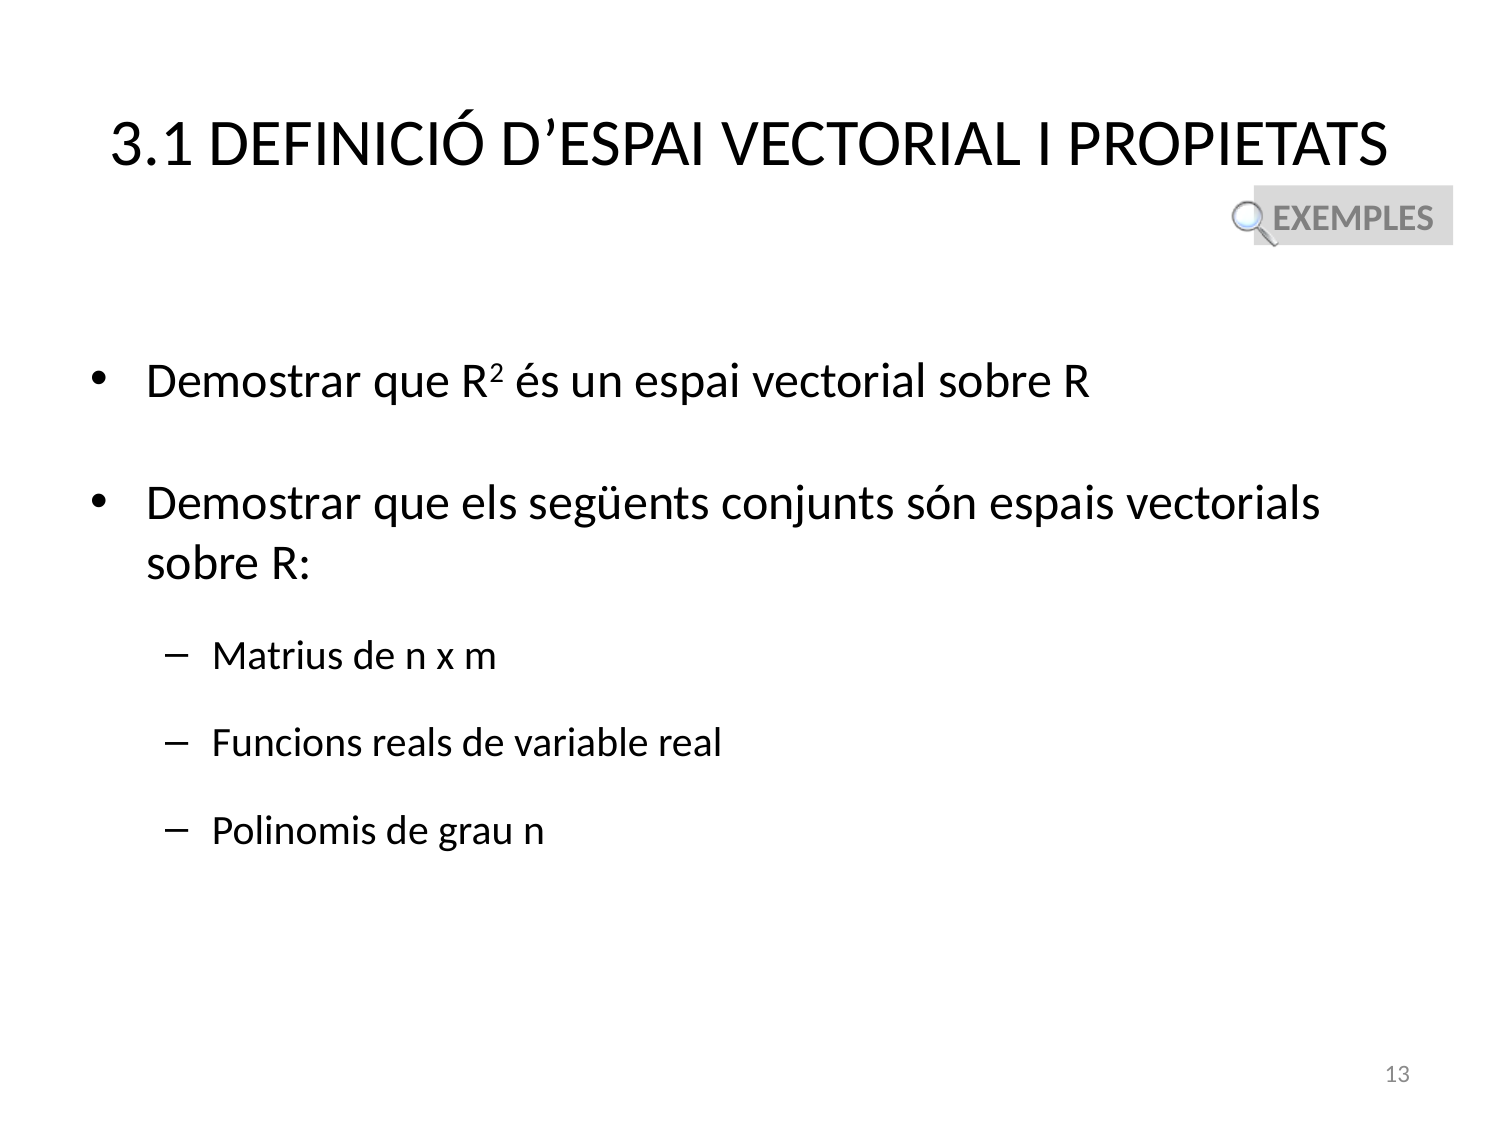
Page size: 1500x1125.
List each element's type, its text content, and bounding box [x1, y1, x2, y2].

title 3.1 DEFINICIÓ D’ESPAI VECTORIAL I PROPIETATS [75, 45, 1425, 233]
slide_number 13 [1074, 1042, 1425, 1103]
picture [1230, 198, 1281, 250]
list Demostrar que R2 és un espai vectorial sobre R Demostrar que els següents conjunts són espais vectorials sobre R: Matrius de n x m Funcions reals de variable real Polinomis de grau n [75, 339, 1425, 1005]
text_box EXEMPLES [1253, 185, 1454, 246]
